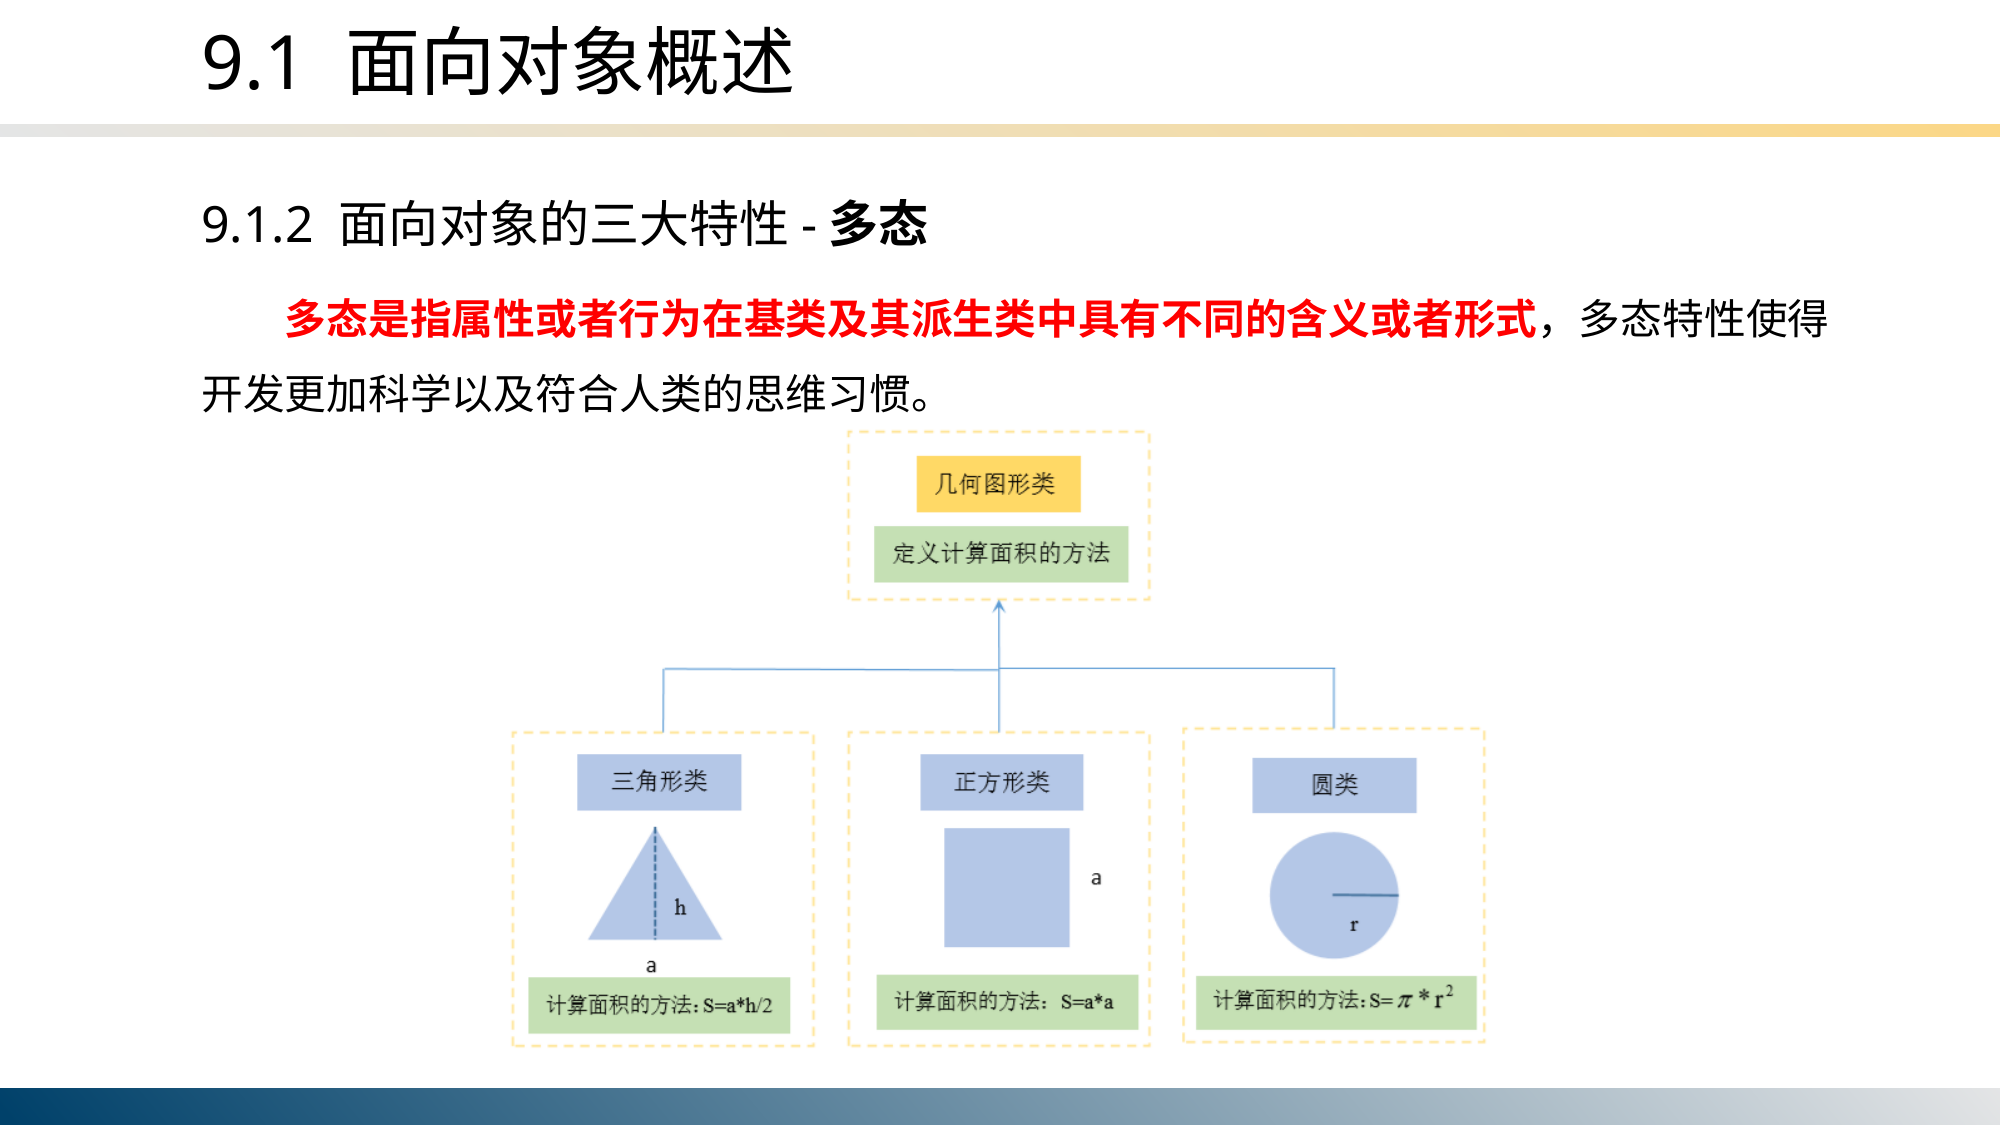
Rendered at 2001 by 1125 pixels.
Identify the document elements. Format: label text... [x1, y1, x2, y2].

text_box 9.1.2 面向对象的三大特性-多态 [186, 184, 962, 260]
picture [506, 426, 1493, 1050]
text_box 多态是指属性或者行为在基类及其派生类中具有不同的含义或者形式，多态特性使得开发更加科学以及符合人类的思维习惯。 [186, 260, 1859, 425]
text_box 9.1 面向对象概述 [186, 7, 1106, 113]
